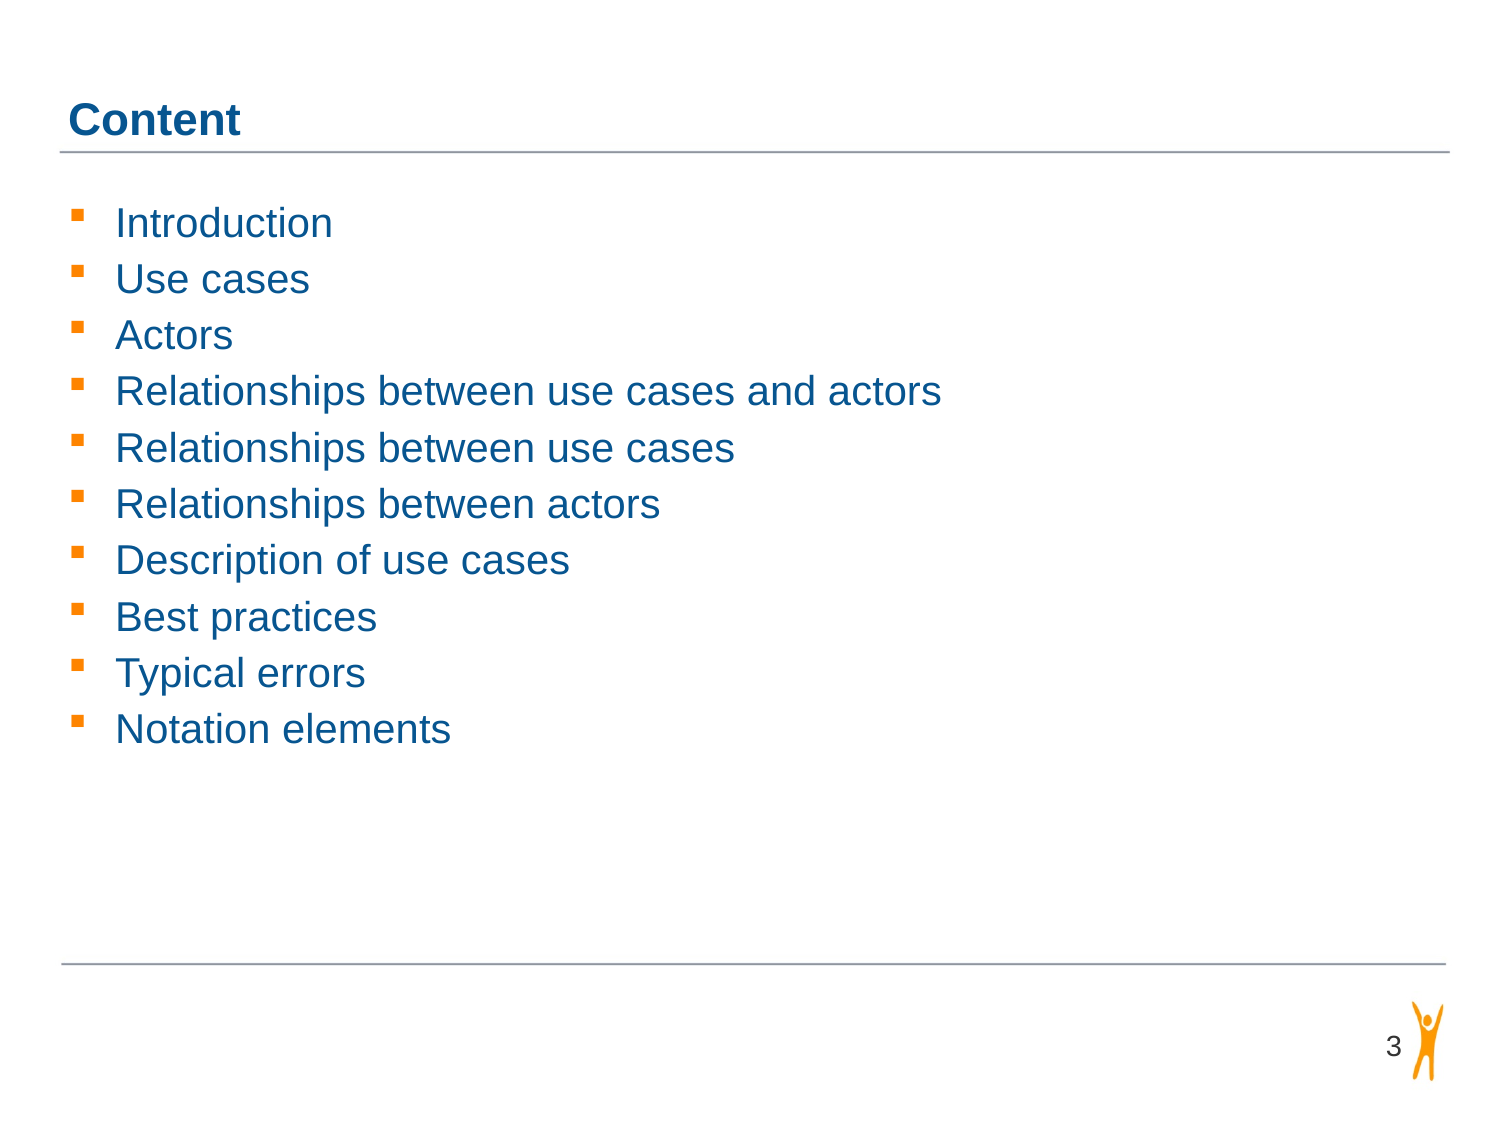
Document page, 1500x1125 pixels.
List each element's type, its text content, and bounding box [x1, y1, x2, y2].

picture [0, 954, 1497, 975]
picture [0, 142, 1500, 163]
picture [1400, 991, 1494, 1125]
list Introduction Use cases Actors Relationships between use cases and actors Relationships between use cases Relationships between actors Description of use cases Best practices Typical errors Notation elements [53, 187, 1454, 961]
slide_number 3 [1241, 1019, 1418, 1095]
title Content [53, 24, 1454, 153]
